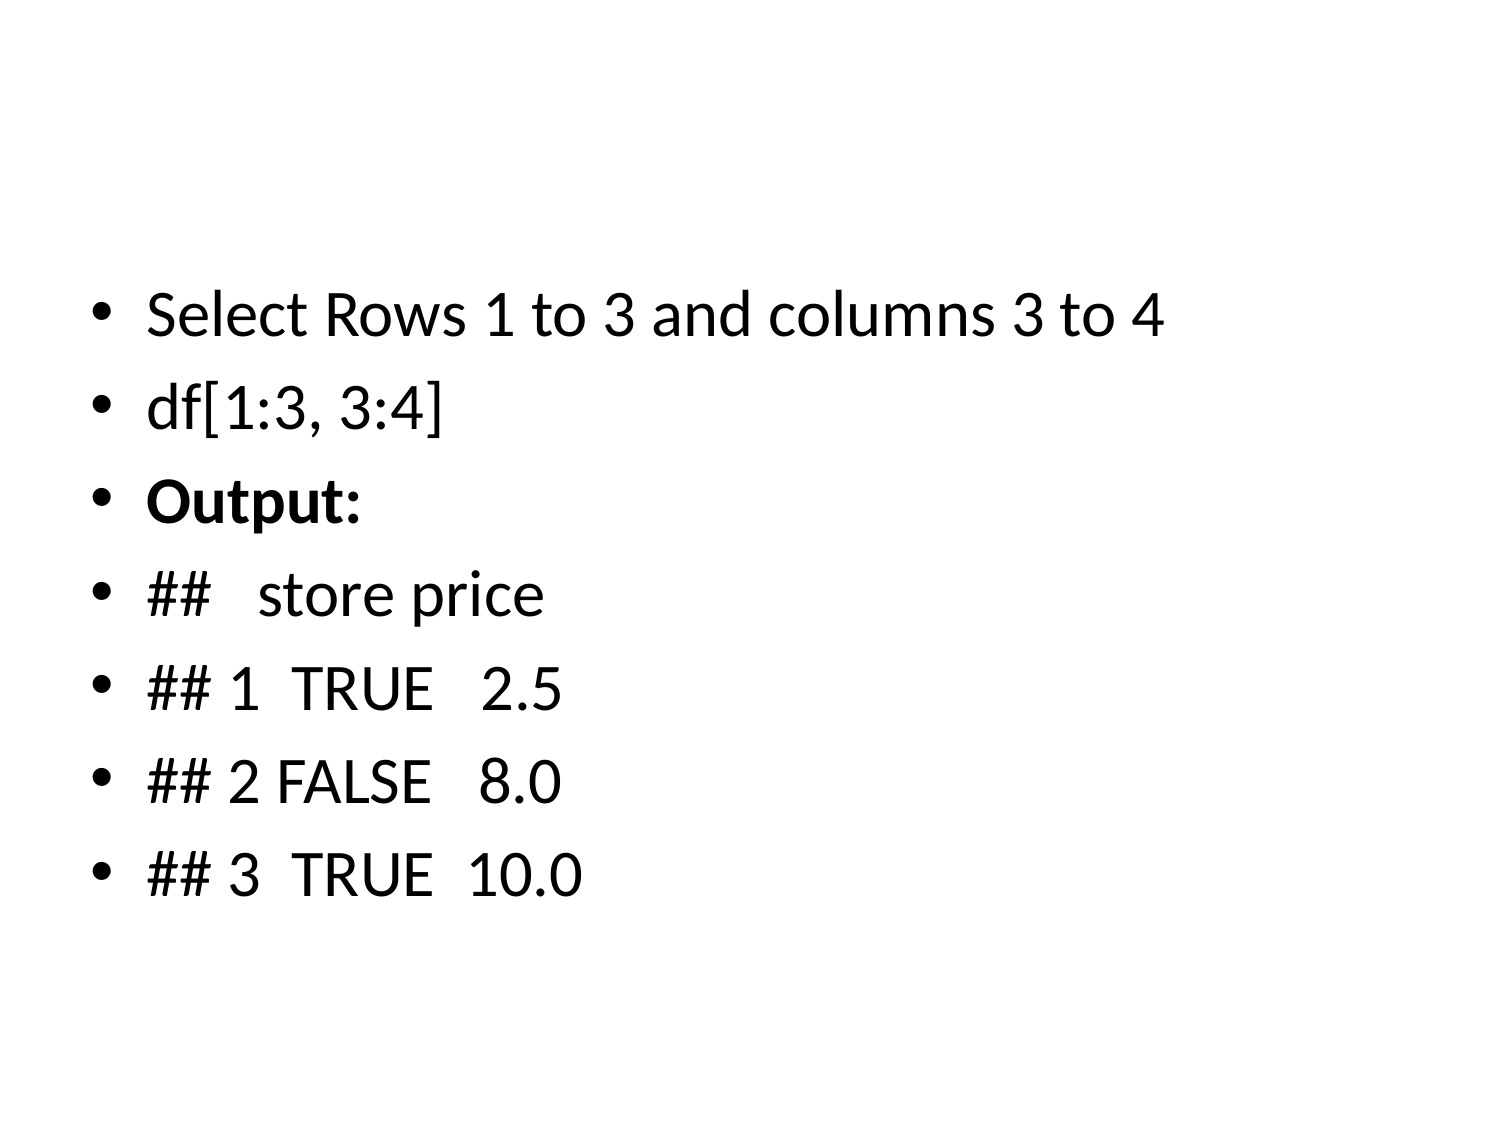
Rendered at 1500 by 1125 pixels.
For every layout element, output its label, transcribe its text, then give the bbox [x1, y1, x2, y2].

list Select Rows 1 to 3 and columns 3 to 4 df[1:3, 3:4] Output: ## store price ## 1 TRUE 2.5 ## 2 FALSE 8.0 ## 3 TRUE 10.0 [75, 262, 1425, 1005]
